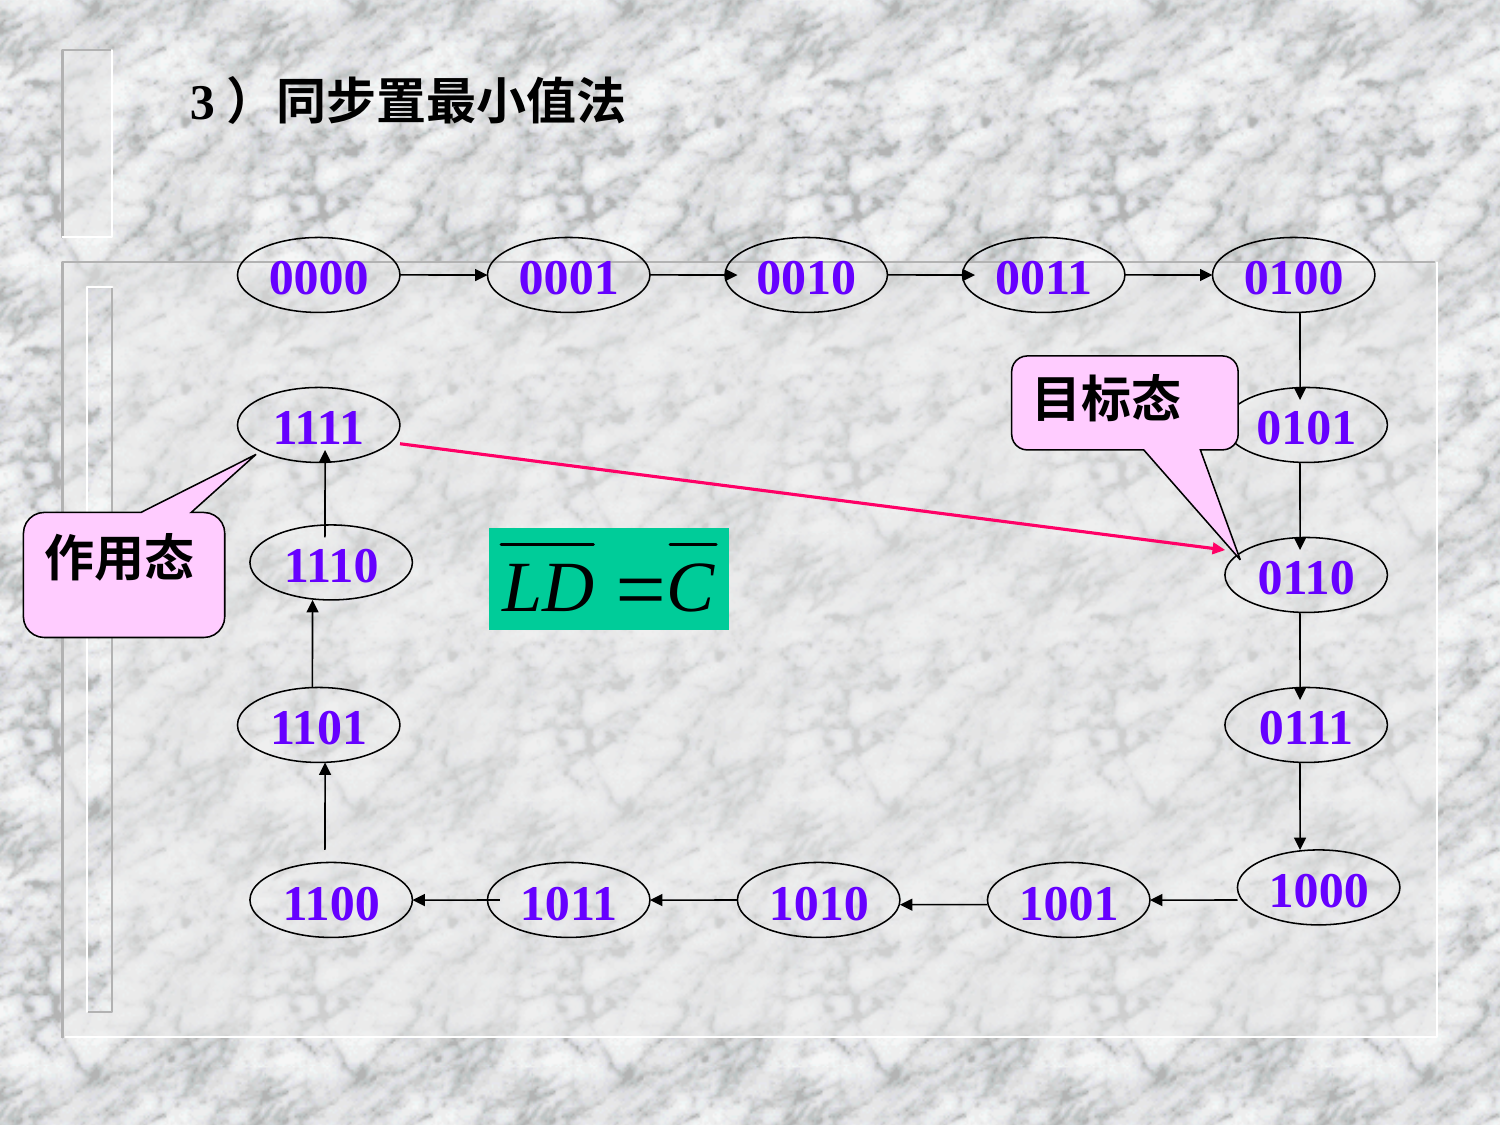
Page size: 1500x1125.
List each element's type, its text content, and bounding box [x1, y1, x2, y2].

text_box [306, 600, 319, 688]
text_box 0101 [1236, 387, 1388, 463]
text_box 0110 [1224, 537, 1388, 613]
text_box 0100 [1212, 237, 1375, 313]
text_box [488, 527, 730, 630]
text_box [649, 893, 738, 907]
text_box [399, 268, 487, 282]
text_box 1111 [237, 387, 400, 463]
text_box 1100 [249, 862, 413, 938]
text_box 0010 [726, 237, 888, 313]
text_box [318, 450, 332, 538]
text_box [1293, 612, 1307, 700]
text_box 1101 [237, 687, 400, 763]
text_box 目标态 [1011, 355, 1241, 560]
picture [0, 0, 1500, 1125]
text_box 作用态 [23, 454, 257, 638]
text_box [1149, 893, 1238, 907]
text_box 0000 [237, 237, 400, 313]
text_box 3）同步置最小值法 [174, 62, 1338, 138]
text_box 1011 [487, 862, 650, 938]
text_box 0111 [1224, 687, 1388, 763]
text_box [649, 268, 738, 282]
text_box 1001 [987, 862, 1150, 938]
text_box [887, 268, 976, 282]
text_box [1293, 312, 1307, 400]
text_box [412, 893, 500, 907]
text_box 1110 [249, 524, 413, 600]
text_box [318, 762, 332, 850]
text_box [1293, 462, 1307, 550]
text_box 1000 [1237, 849, 1400, 925]
text_box 0011 [963, 237, 1125, 313]
text_box 1010 [737, 862, 900, 938]
text_box [1293, 762, 1307, 850]
text_box [399, 443, 1225, 555]
table_cell [483, 524, 735, 638]
text_box [900, 898, 988, 911]
text_box 0001 [487, 237, 650, 313]
text_box [1124, 268, 1213, 282]
